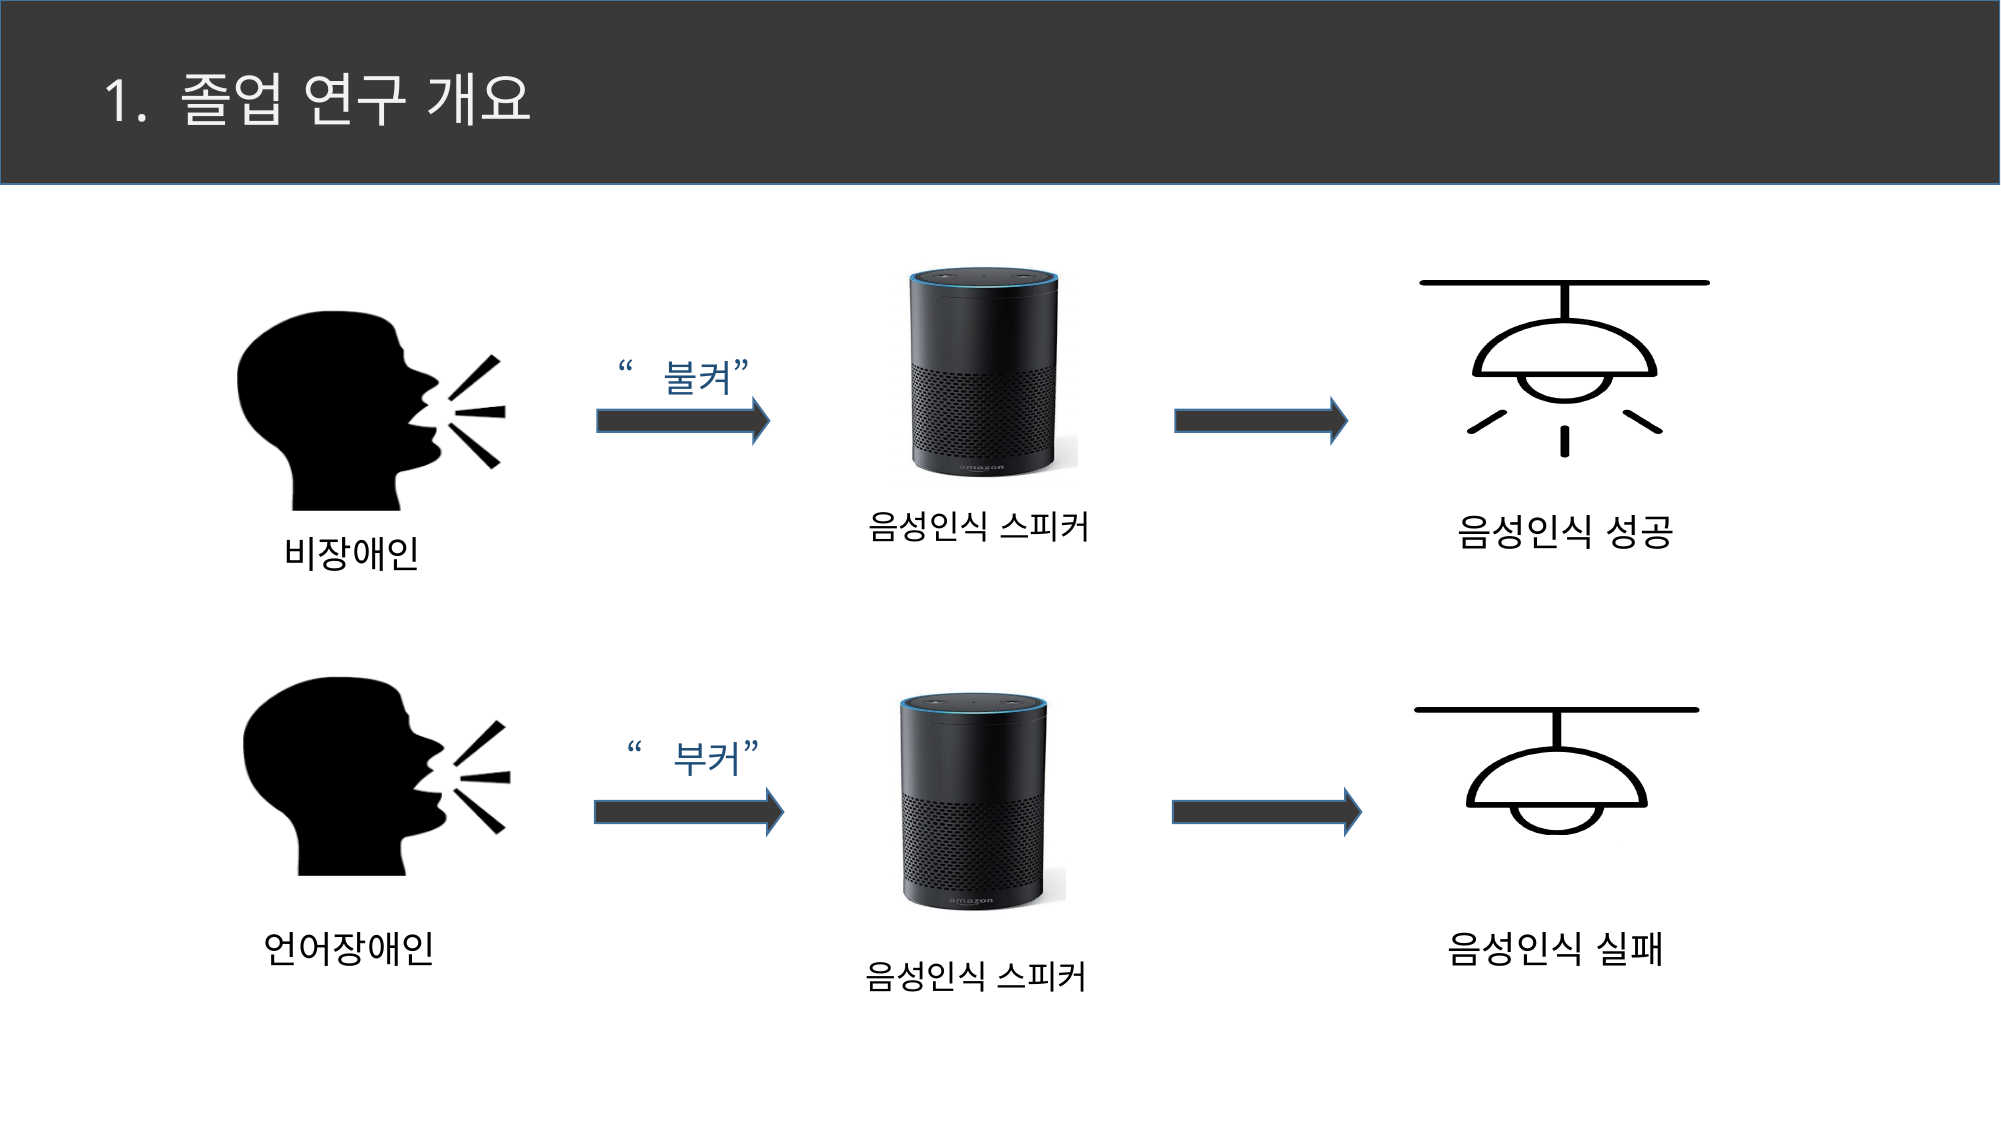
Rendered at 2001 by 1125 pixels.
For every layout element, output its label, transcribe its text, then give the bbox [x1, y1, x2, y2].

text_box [211, 662, 1713, 1005]
title 1. 졸업 연구 개요 [86, 46, 1034, 142]
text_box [211, 256, 1723, 585]
